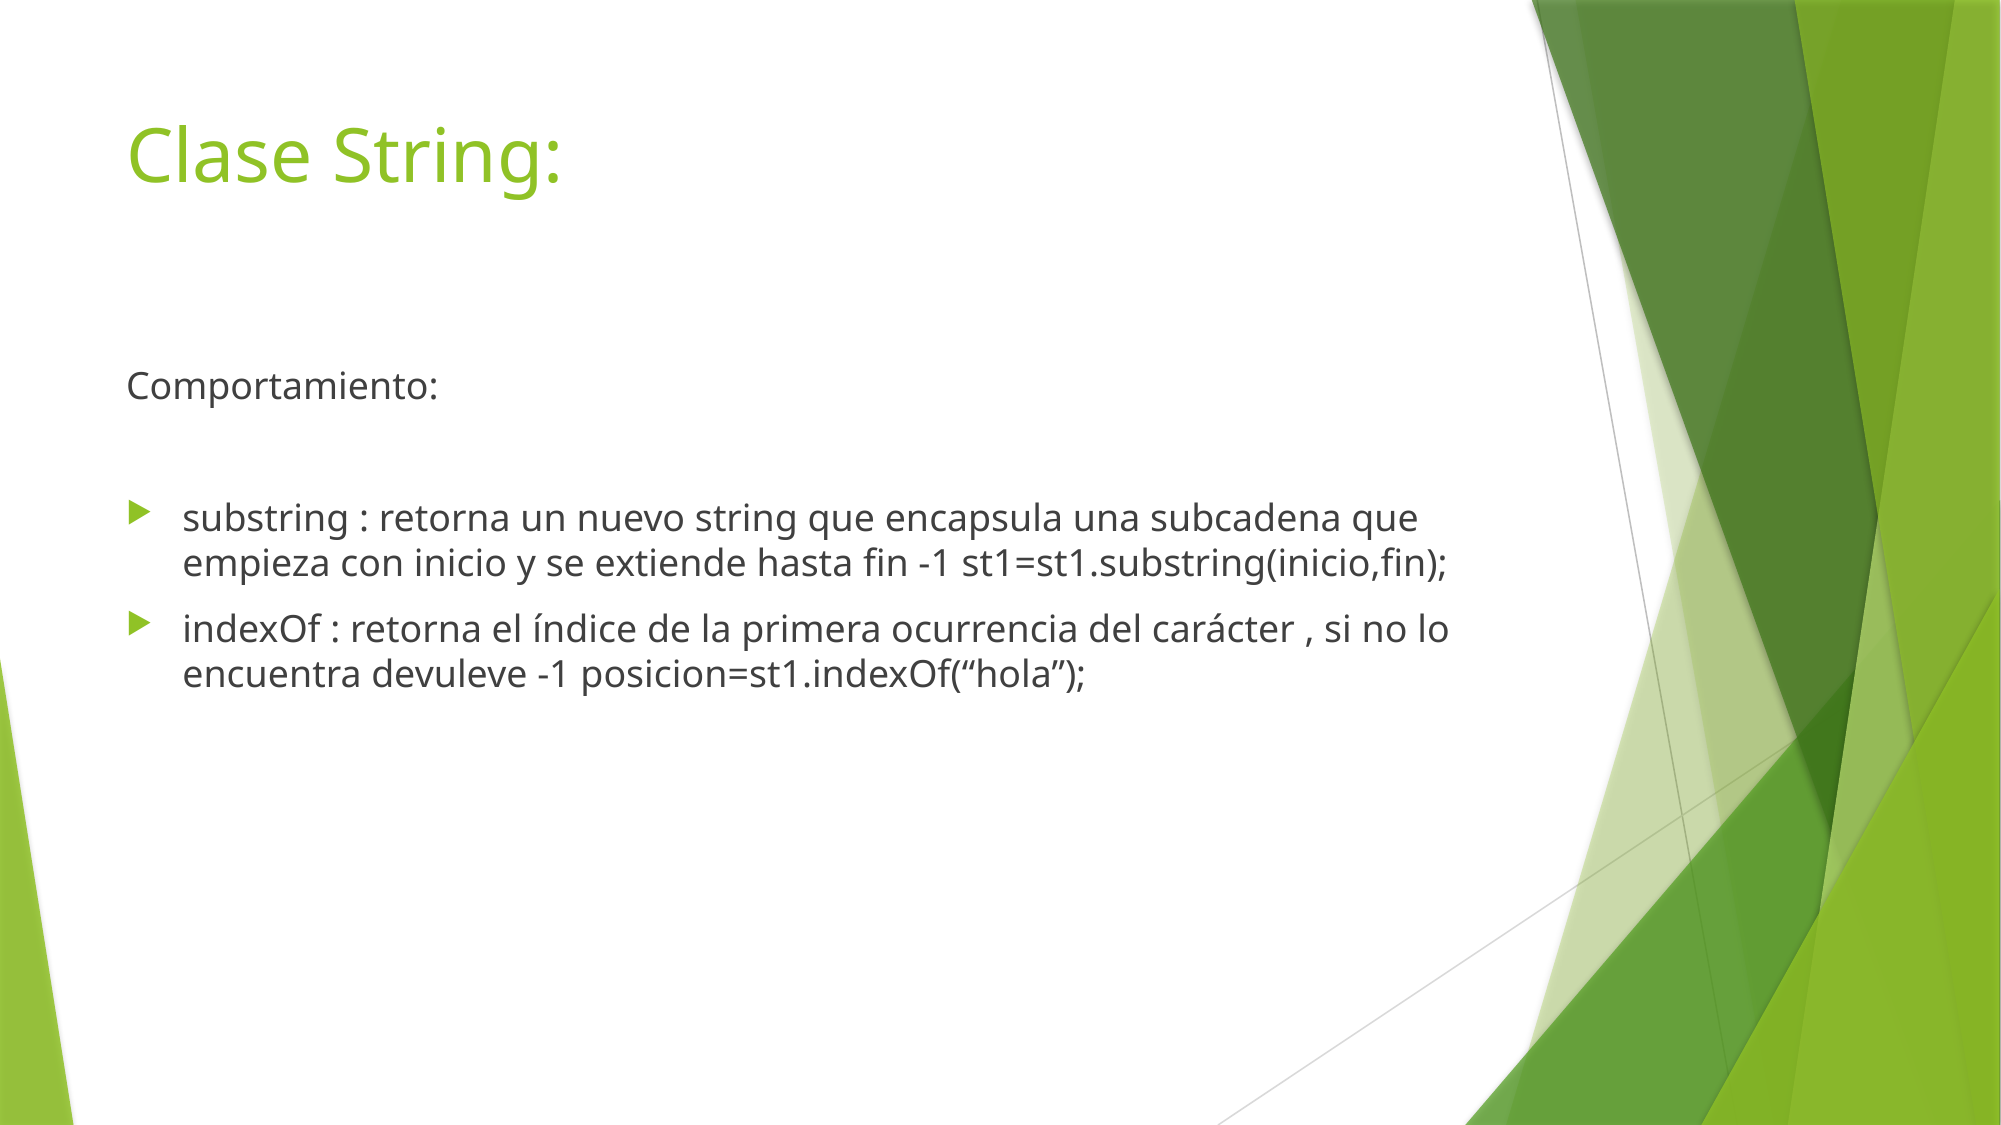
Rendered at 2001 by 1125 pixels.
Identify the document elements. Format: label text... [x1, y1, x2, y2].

title Clase String: [111, 99, 1522, 317]
list Comportamiento: substring : retorna un nuevo string que encapsula una subcadena que empieza con inicio y se extiende hasta fin -1 st1=st1.substring(inicio,fin); indexOf : retorna el índice de la primera ocurrencia del carácter , si no lo encuentra devuleve -1 posicion=st1.indexOf(“hola”); [111, 354, 1522, 992]
